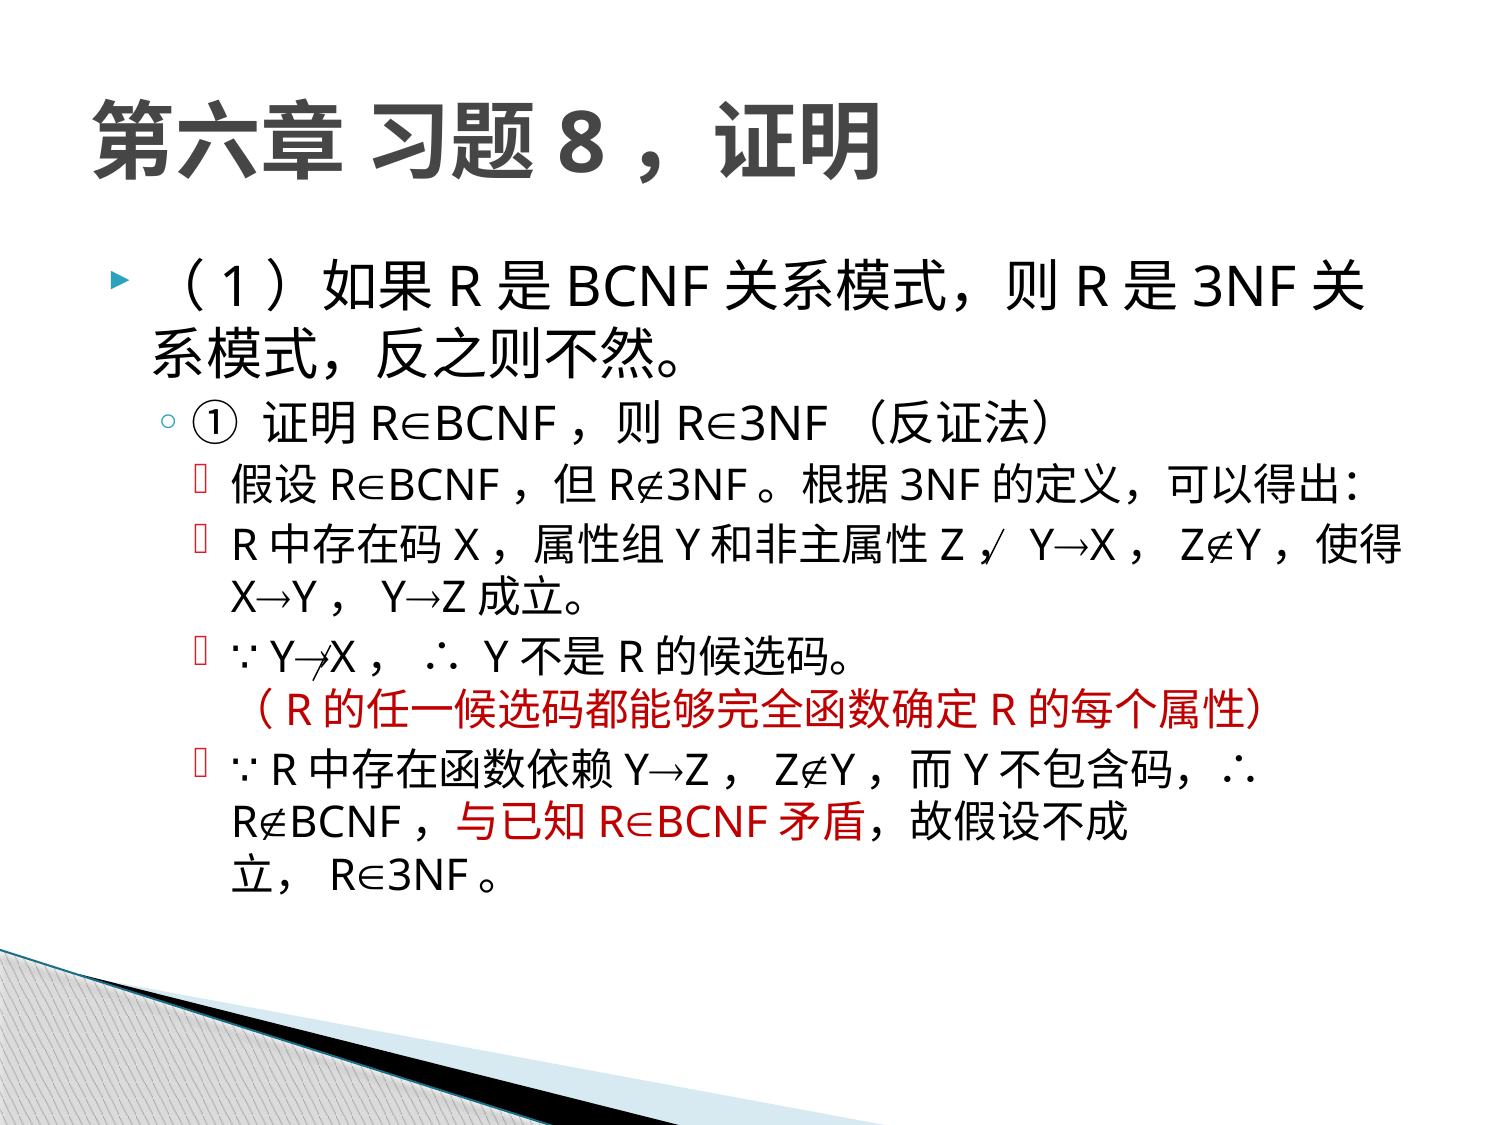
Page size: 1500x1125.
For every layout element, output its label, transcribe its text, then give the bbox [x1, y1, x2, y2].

list （1）如果R是BCNF关系模式，则R是3NF关系模式，反之则不然。 ① 证明RBCNF，则R3NF（反证法） 假设RBCNF，但R3NF。根据3NF的定义，可以得出： R中存在码X，属性组Y和非主属性Z，YX，ZY，使得XY，YZ成立。 ∵ YX， ∴ Y不是R的候选码。 （R的任一候选码都能够完全函数确定R的每个属性） ∵ R中存在函数依赖YZ，ZY，而Y不包含码，∴ RBCNF，与已知RBCNF矛盾，故假设不成立，R3NF。 [75, 243, 1425, 986]
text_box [985, 528, 1005, 565]
title 第六章 习题8，证明 [75, 45, 1425, 233]
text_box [312, 644, 331, 681]
